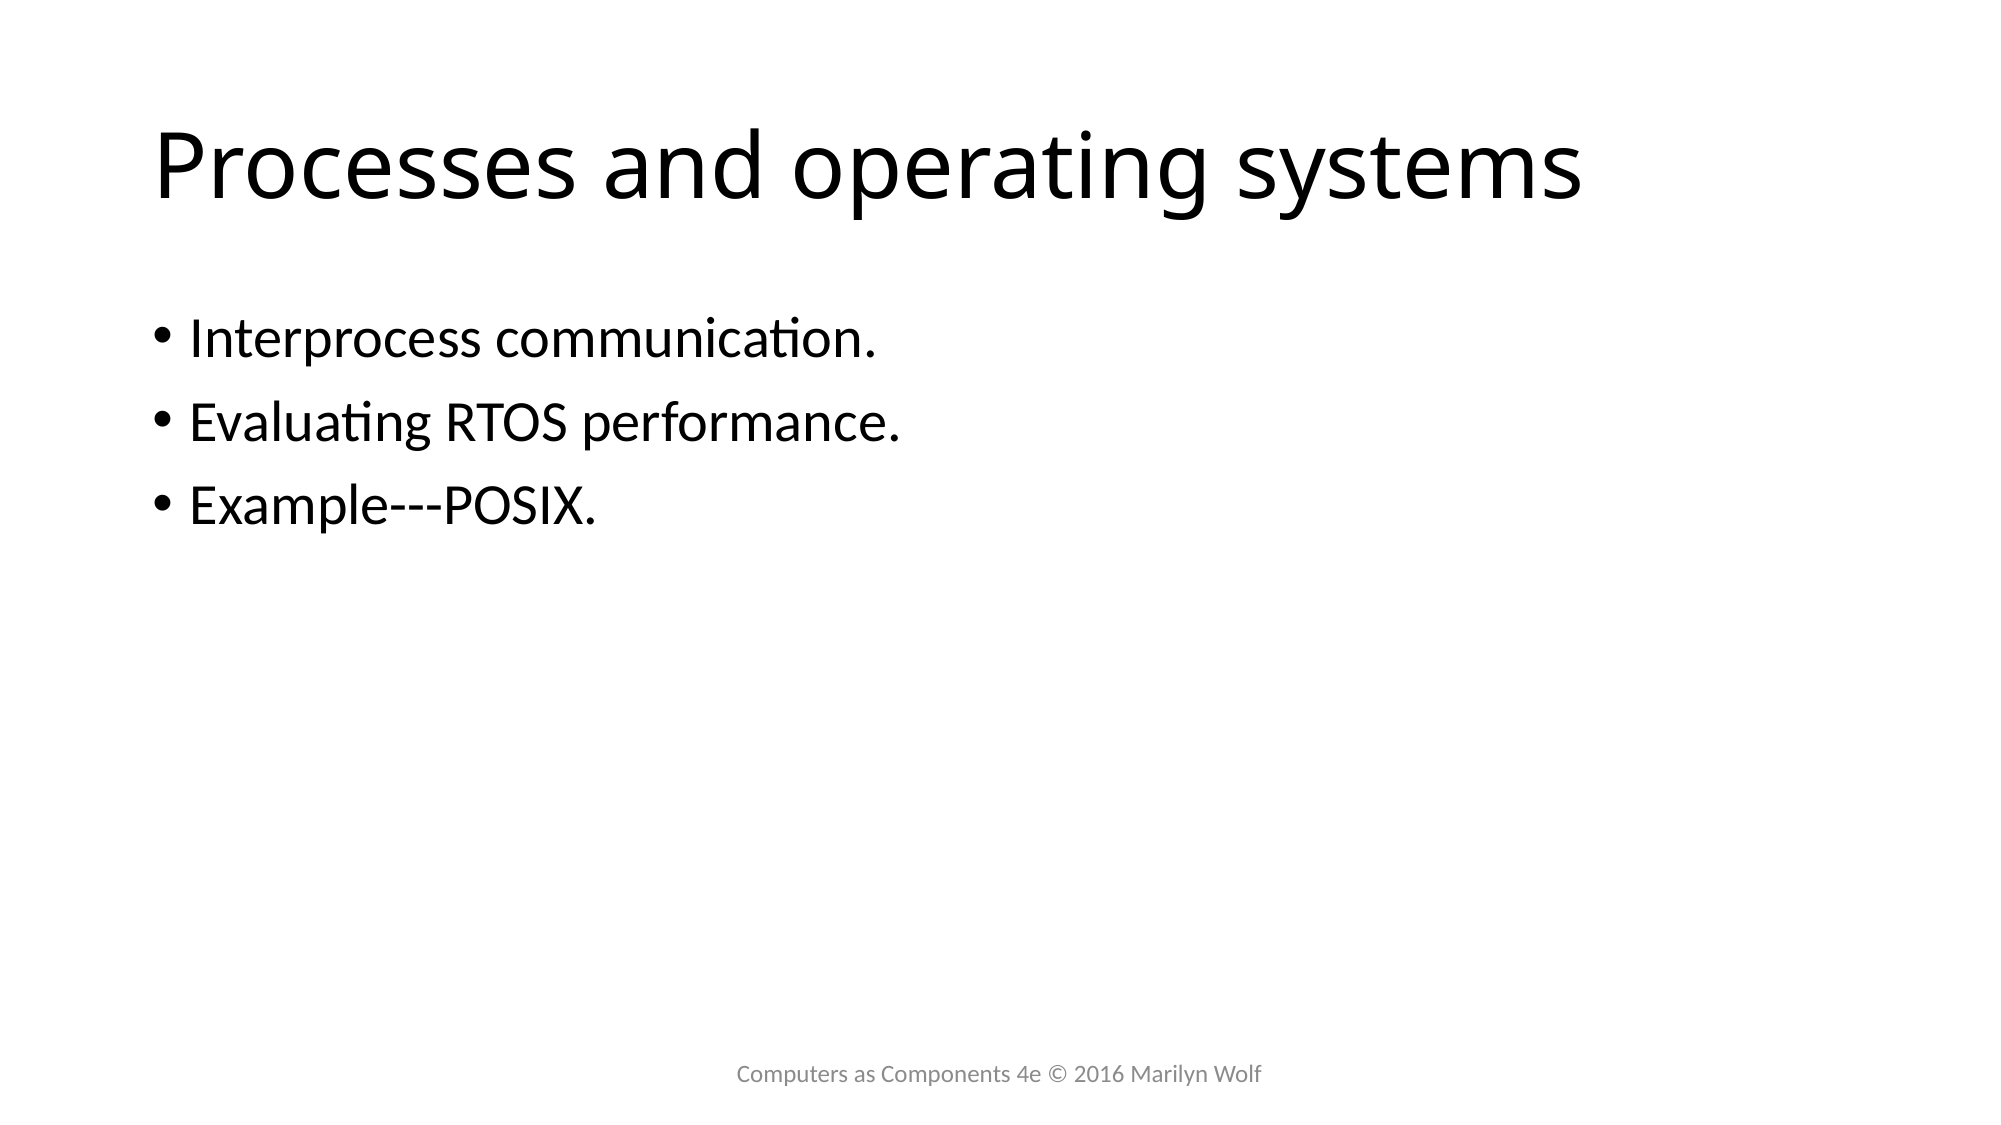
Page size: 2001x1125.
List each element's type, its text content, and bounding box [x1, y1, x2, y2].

footer Computers as Components 4e © 2016 Marilyn Wolf [662, 1042, 1338, 1103]
list Interprocess communication. Evaluating RTOS performance. Example---POSIX. [137, 299, 1863, 1014]
title Processes and operating systems [137, 59, 1863, 278]
